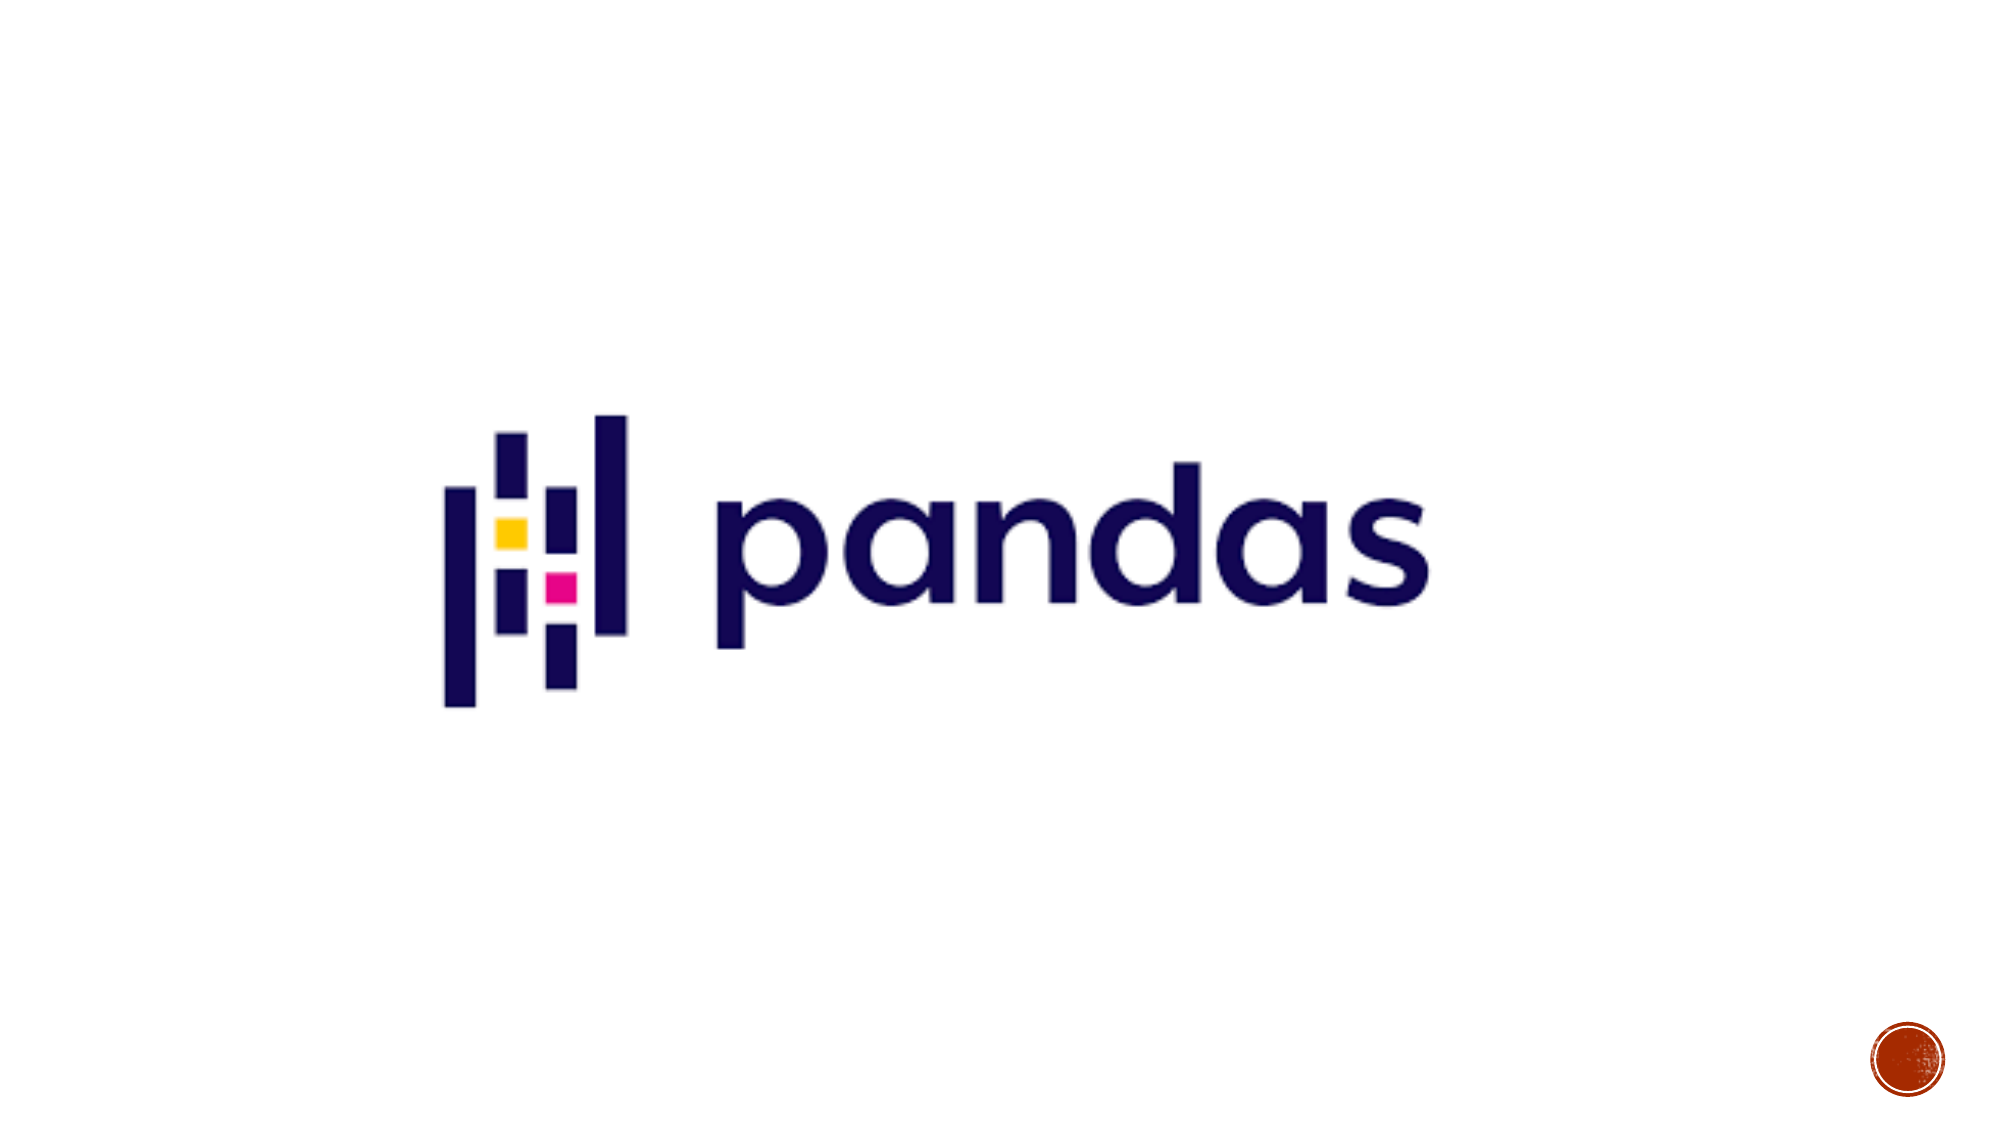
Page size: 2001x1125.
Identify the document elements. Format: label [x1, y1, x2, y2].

picture [397, 343, 1478, 782]
